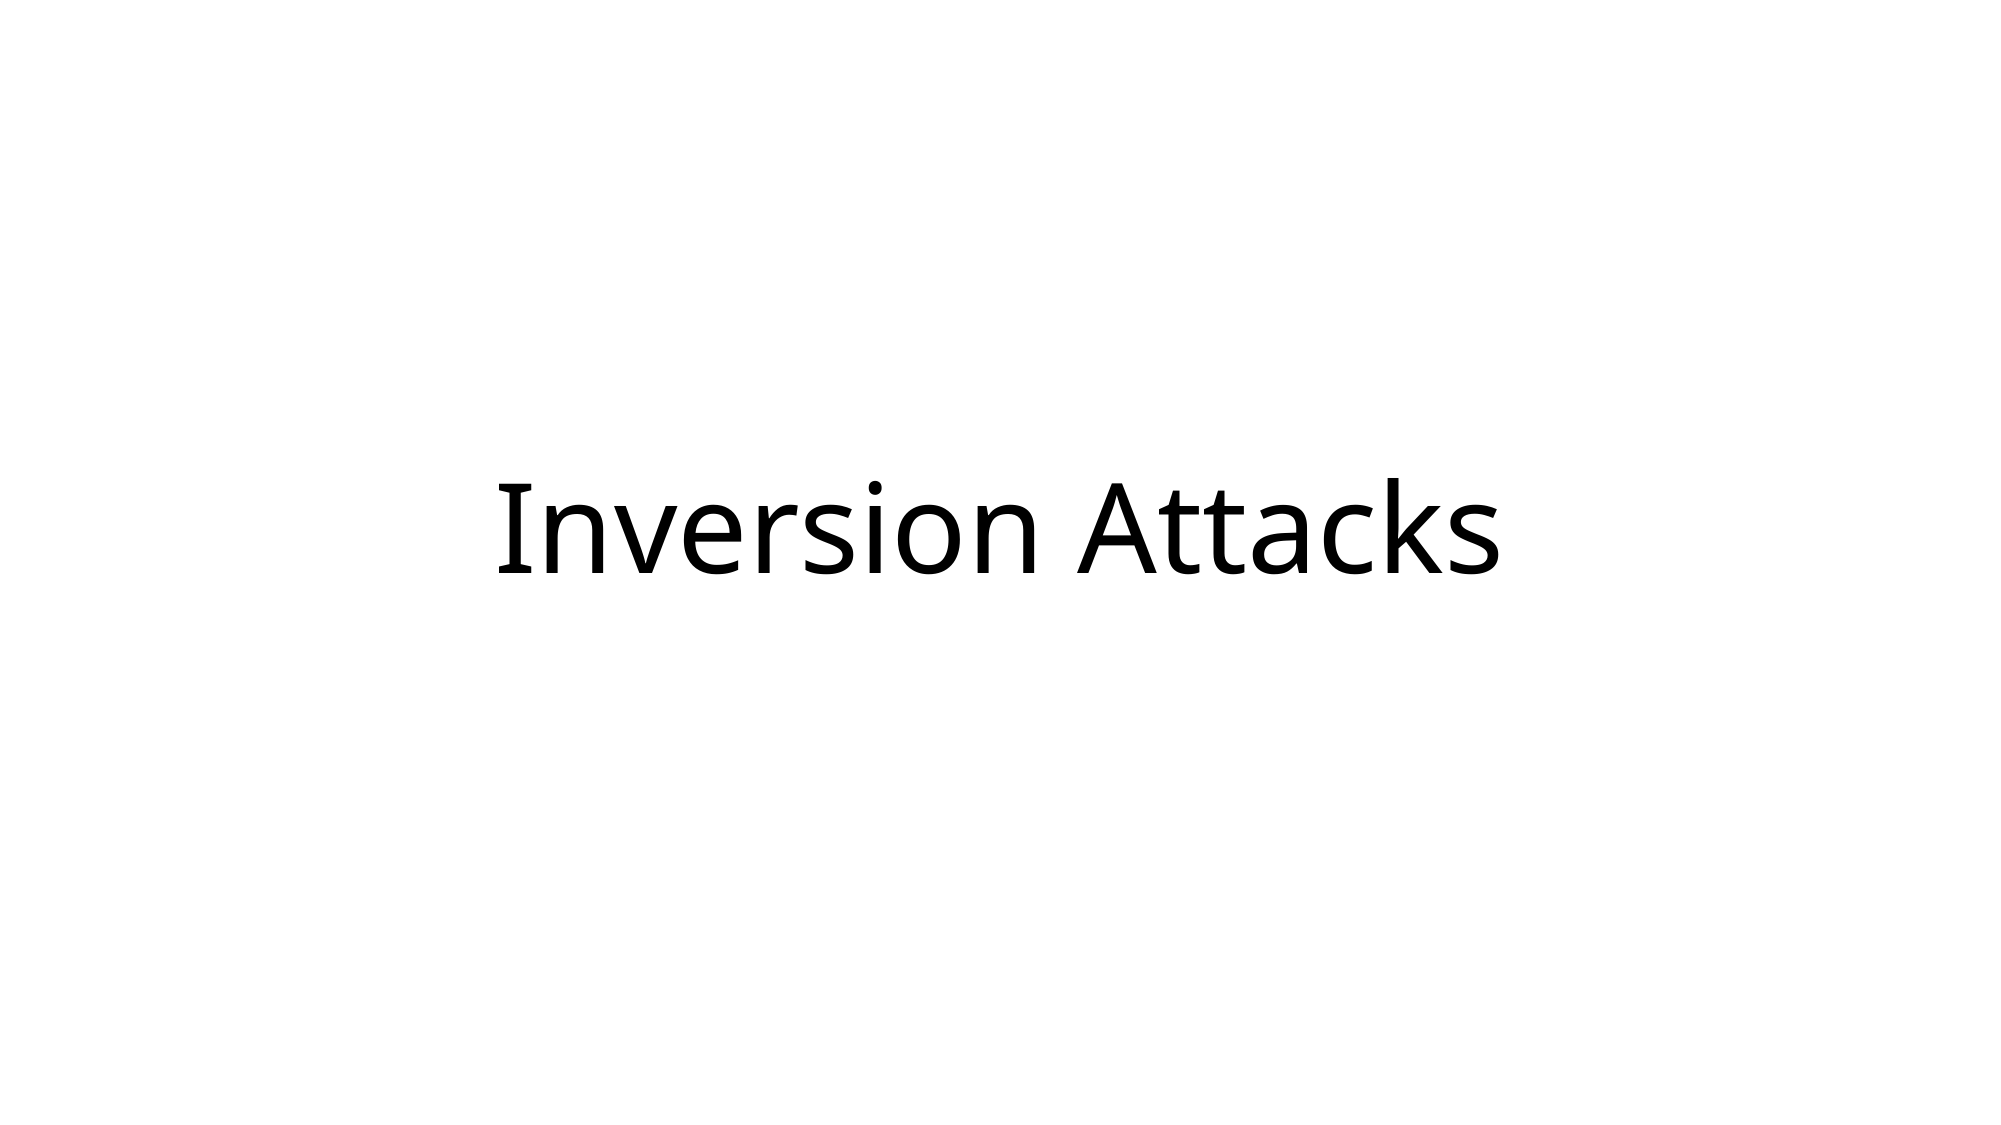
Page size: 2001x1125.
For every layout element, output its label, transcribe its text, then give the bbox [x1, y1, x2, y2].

title Inversion Attacks [249, 366, 1750, 759]
